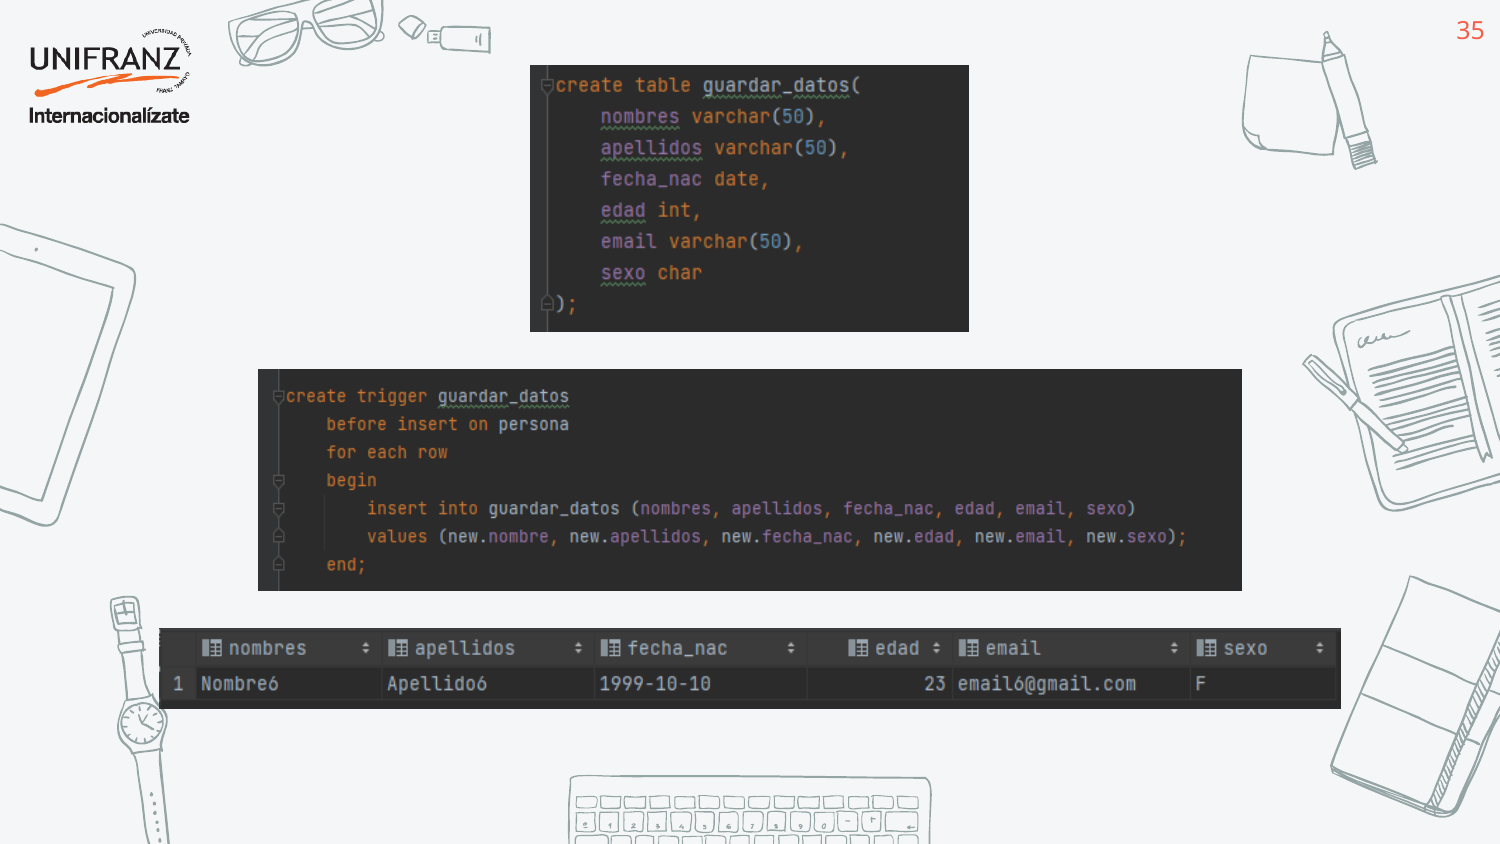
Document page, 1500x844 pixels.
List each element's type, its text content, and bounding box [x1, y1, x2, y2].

picture [0, 0, 273, 152]
picture [158, 628, 1342, 709]
picture [530, 65, 970, 332]
slide_number 35 [1435, 0, 1500, 53]
picture [257, 369, 1243, 591]
